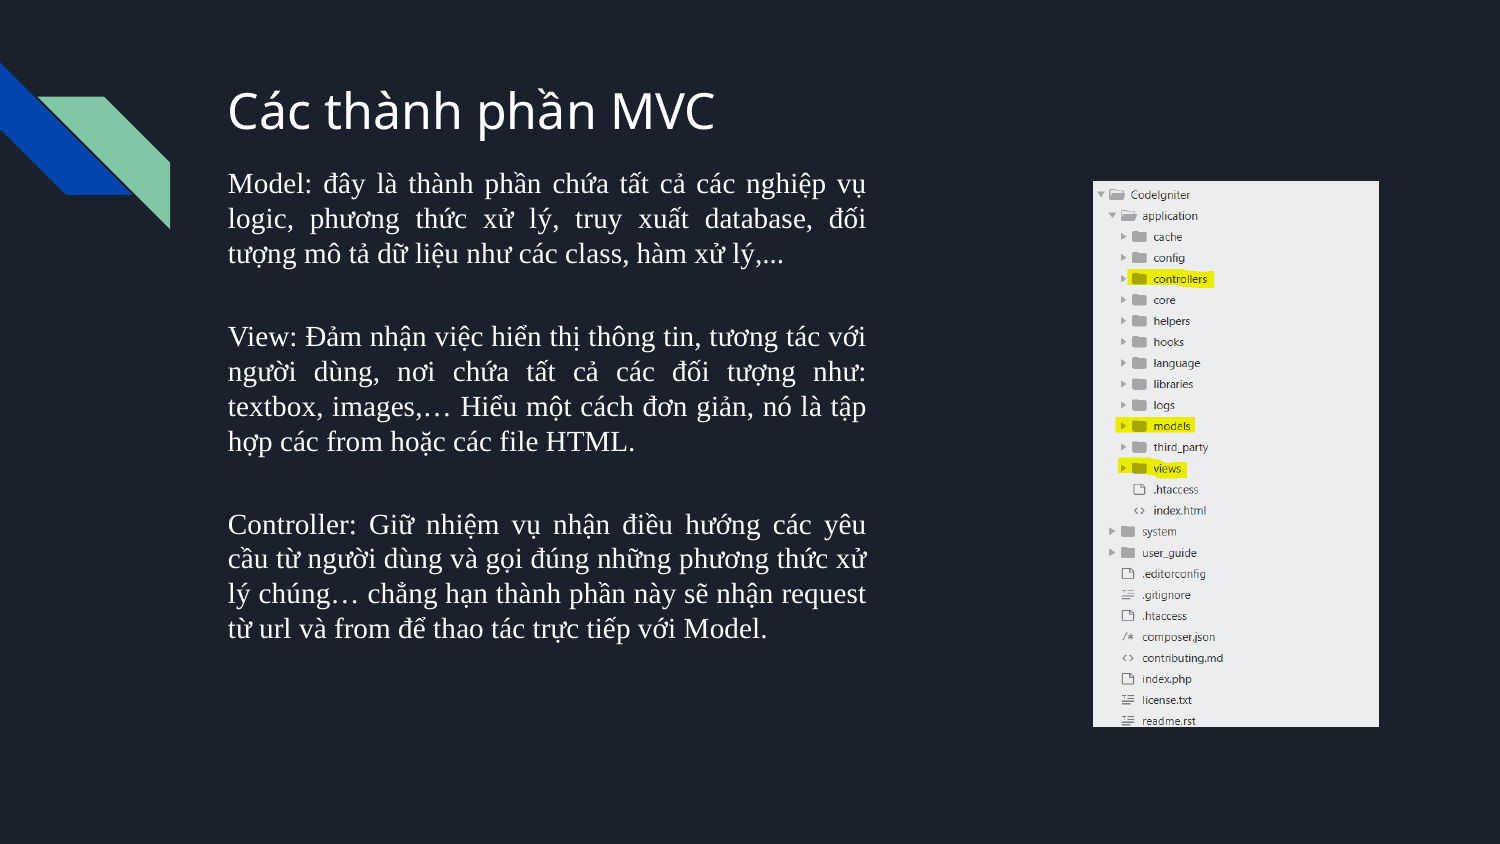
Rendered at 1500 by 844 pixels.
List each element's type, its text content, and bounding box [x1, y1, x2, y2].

title Các thành phần MVC [212, 64, 1368, 215]
list Model: đây là thành phần chứa tất cả các nghiệp vụ logic, phương thức xử lý, truy xuất database, đối tượng mô tả dữ liệu như các class, hàm xử lý,... View: Đảm nhận việc hiển thị thông tin, tương tác với người dùng, nơi chứa tất cả các đối tượng như: textbox, images,… Hiểu một cách đơn giản, nó là tập hợp các from hoặc các file HTML. Controller: Giữ nhiệm vụ nhận điều hướng các yêu cầu từ người dùng và gọi đúng những phương thức xử lý chúng… chẳng hạn thành phần này sẽ nhận request từ url và from để thao tác trực tiếp với Model. [212, 149, 883, 695]
picture [1093, 181, 1379, 728]
